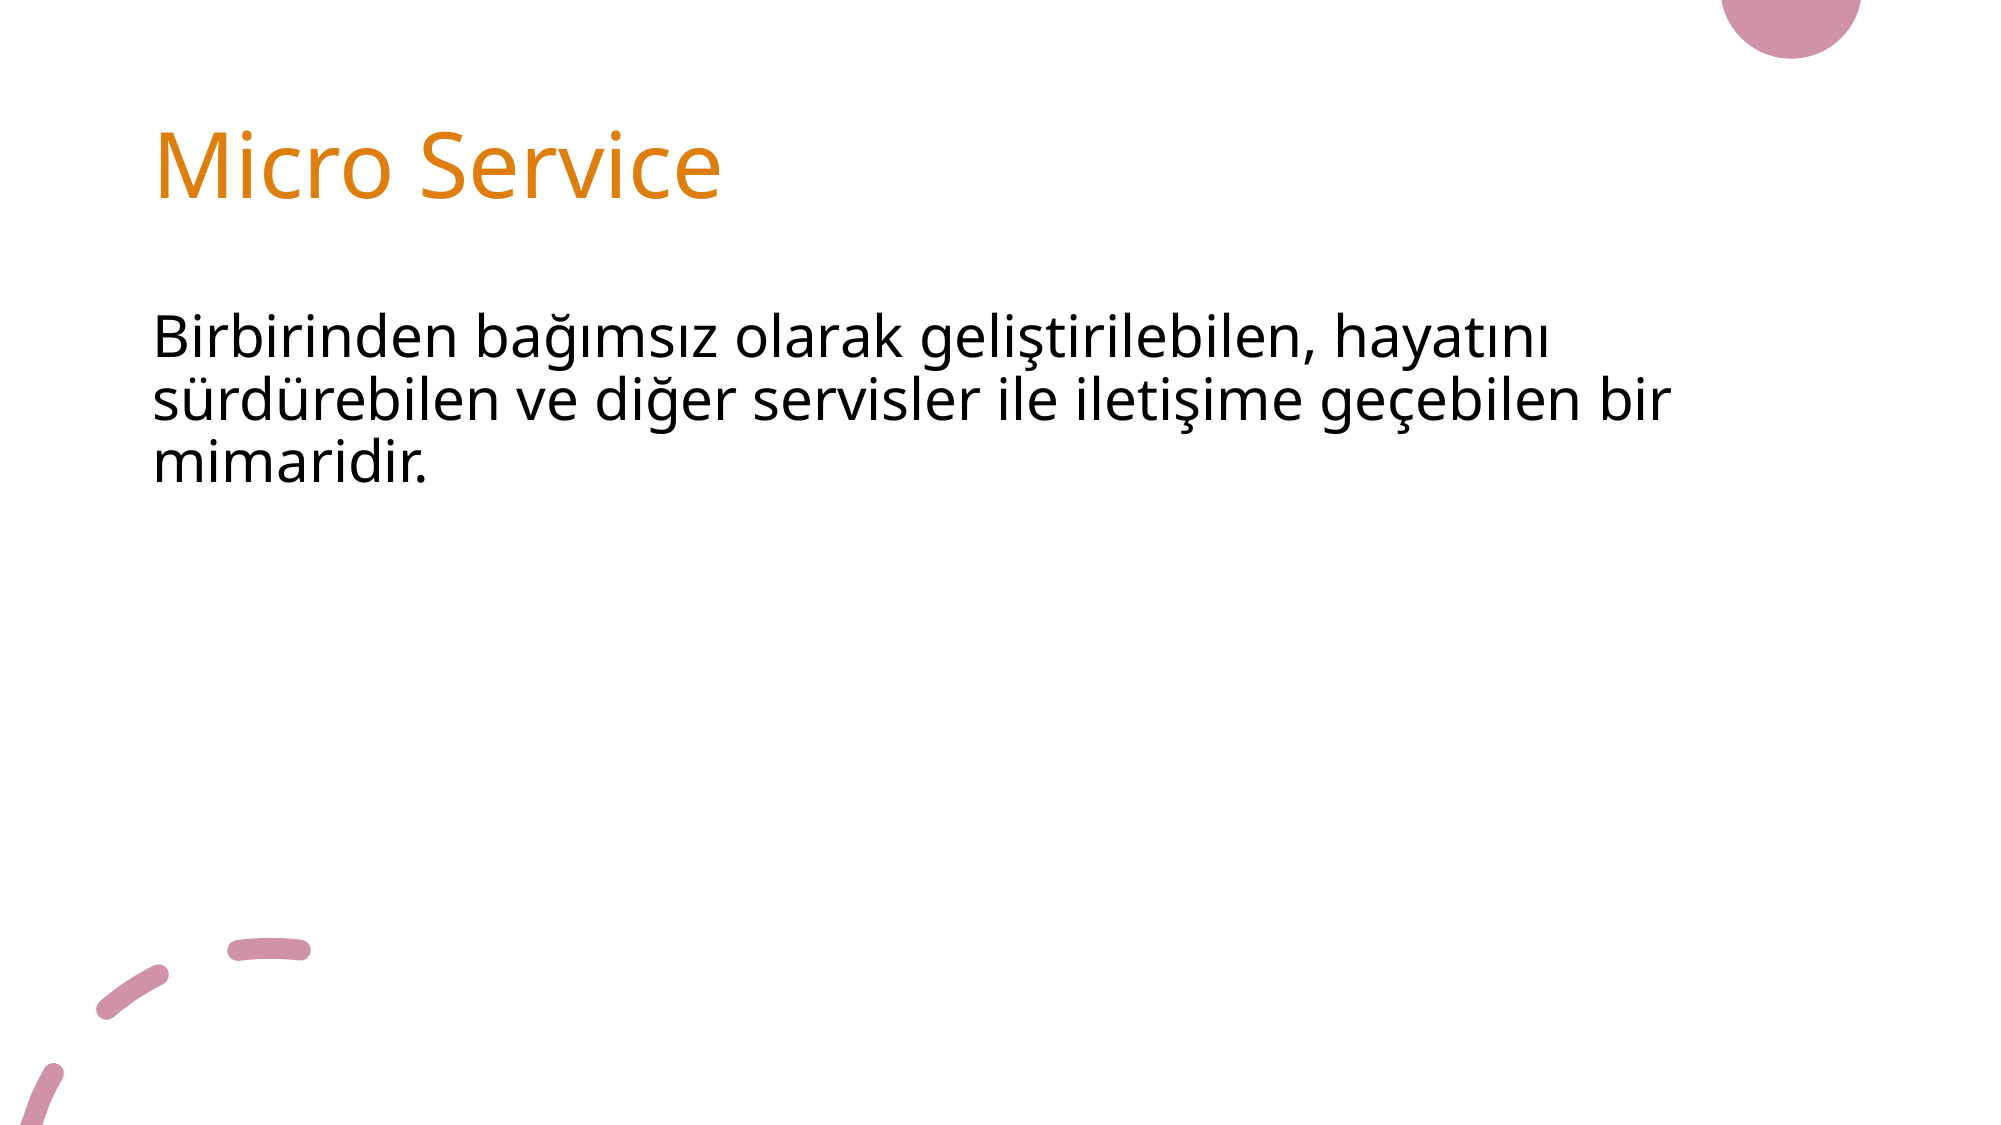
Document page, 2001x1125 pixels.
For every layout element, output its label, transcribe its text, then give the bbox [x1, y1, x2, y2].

title Micro Service [137, 59, 1863, 278]
list Birbirinden bağımsız olarak geliştirilebilen, hayatını sürdürebilen ve diğer servisler ile iletişime geçebilen bir mimaridir. [137, 299, 1863, 933]
